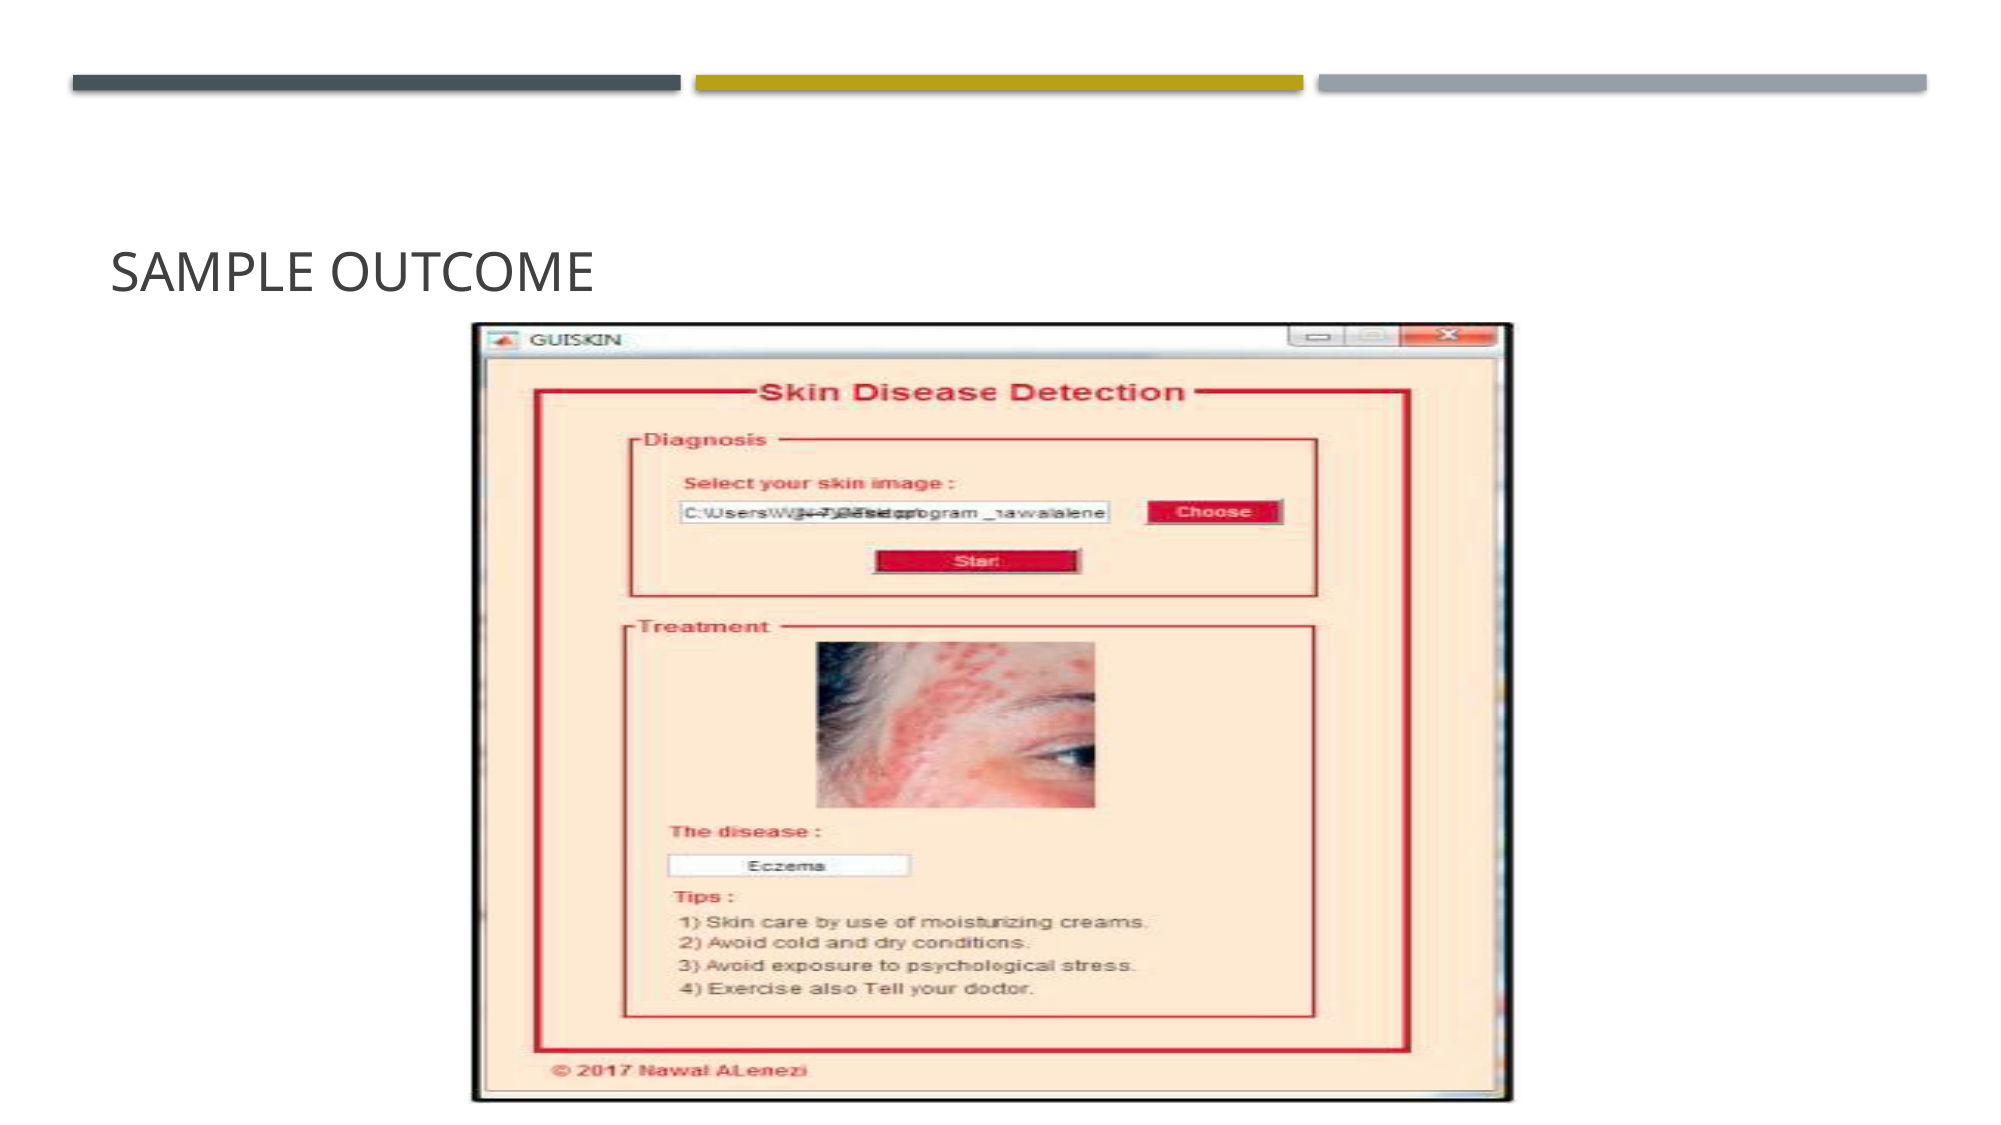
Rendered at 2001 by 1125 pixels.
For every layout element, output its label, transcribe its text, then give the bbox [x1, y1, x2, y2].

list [447, 309, 1559, 1112]
title Sample Outcome [95, 115, 1905, 311]
